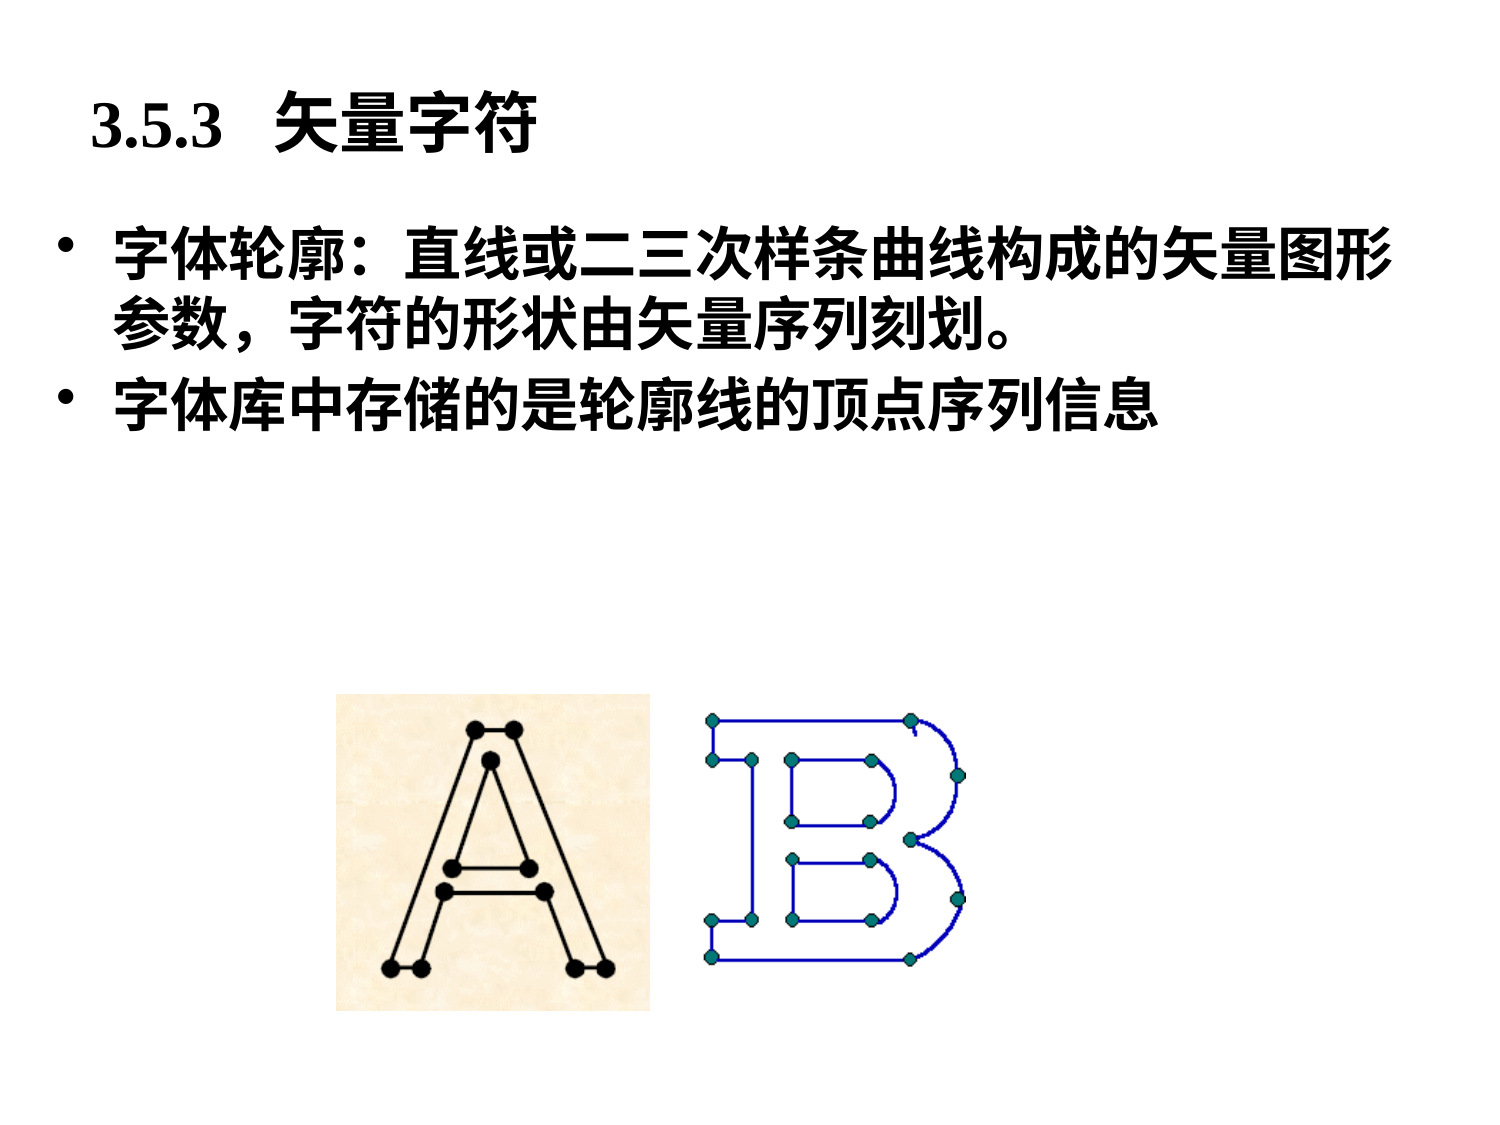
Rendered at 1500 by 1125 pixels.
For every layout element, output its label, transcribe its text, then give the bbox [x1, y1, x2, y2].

title 3.5.3 矢量字符 [74, 44, 1426, 197]
list 字体轮廓：直线或二三次样条曲线构成的矢量图形参数，字符的形状由矢量序列刻划。 字体库中存储的是轮廓线的顶点序列信息 [40, 209, 1452, 500]
picture [690, 703, 967, 970]
picture [336, 693, 650, 1011]
